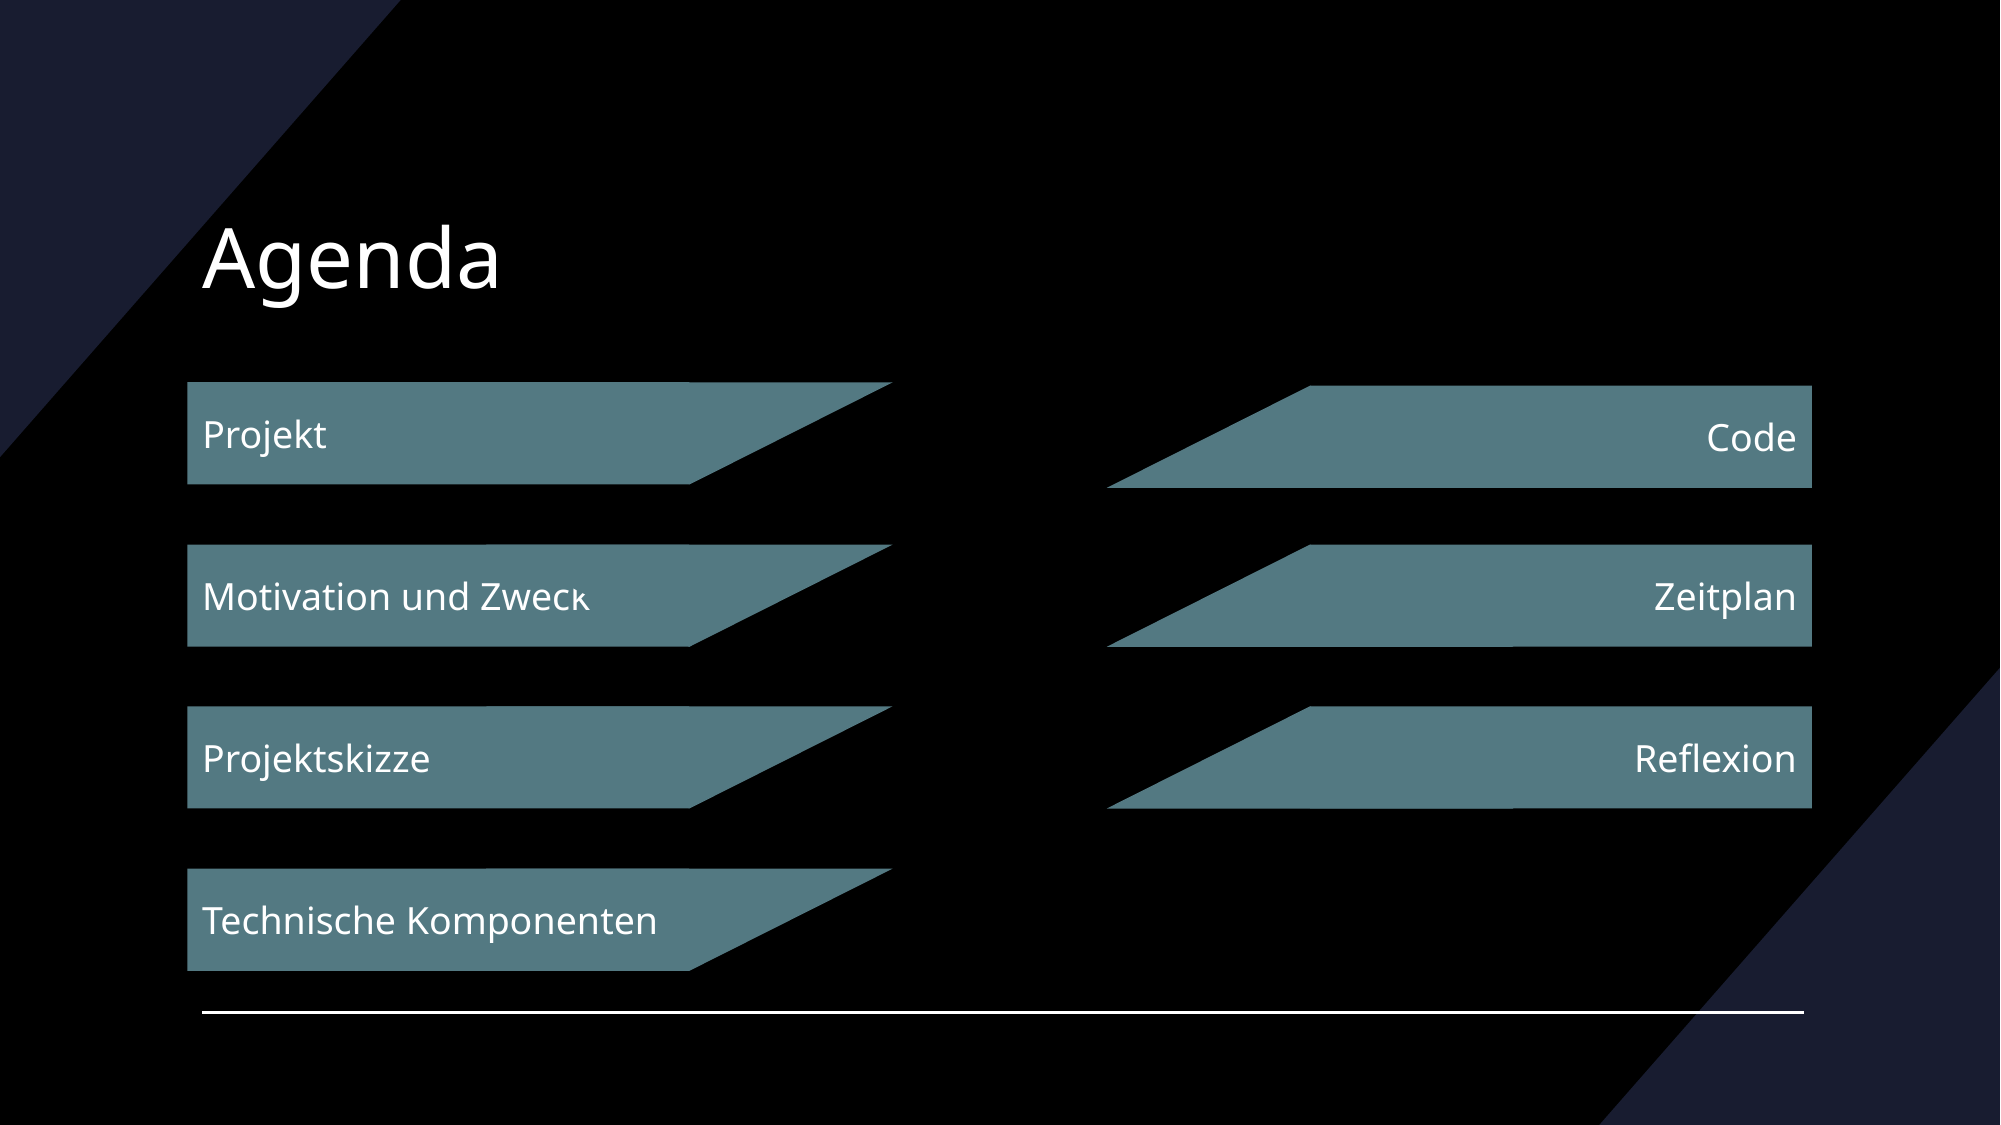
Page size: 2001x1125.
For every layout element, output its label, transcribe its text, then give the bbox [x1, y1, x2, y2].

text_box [187, 706, 893, 809]
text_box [1106, 706, 1813, 809]
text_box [1106, 385, 1813, 488]
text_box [1106, 544, 1813, 647]
text_box [197, 382, 1823, 968]
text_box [187, 544, 893, 647]
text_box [187, 382, 893, 485]
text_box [187, 868, 893, 971]
title Agenda [187, 143, 1813, 367]
